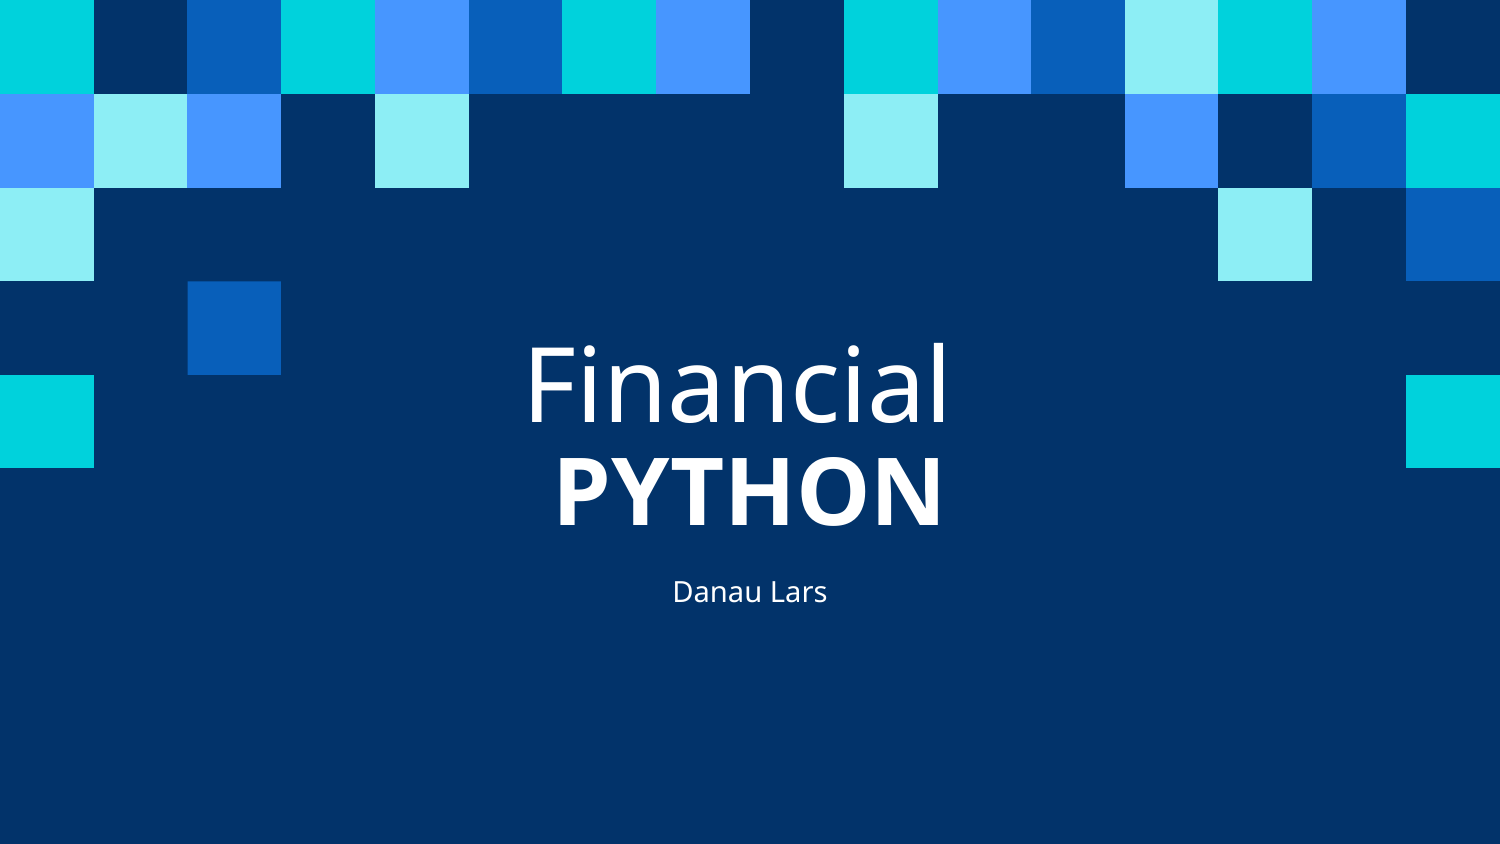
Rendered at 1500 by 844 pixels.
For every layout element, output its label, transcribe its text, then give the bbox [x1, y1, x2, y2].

title Financial PYTHON [301, 325, 1199, 562]
subtitle Danau Lars [511, 557, 989, 623]
